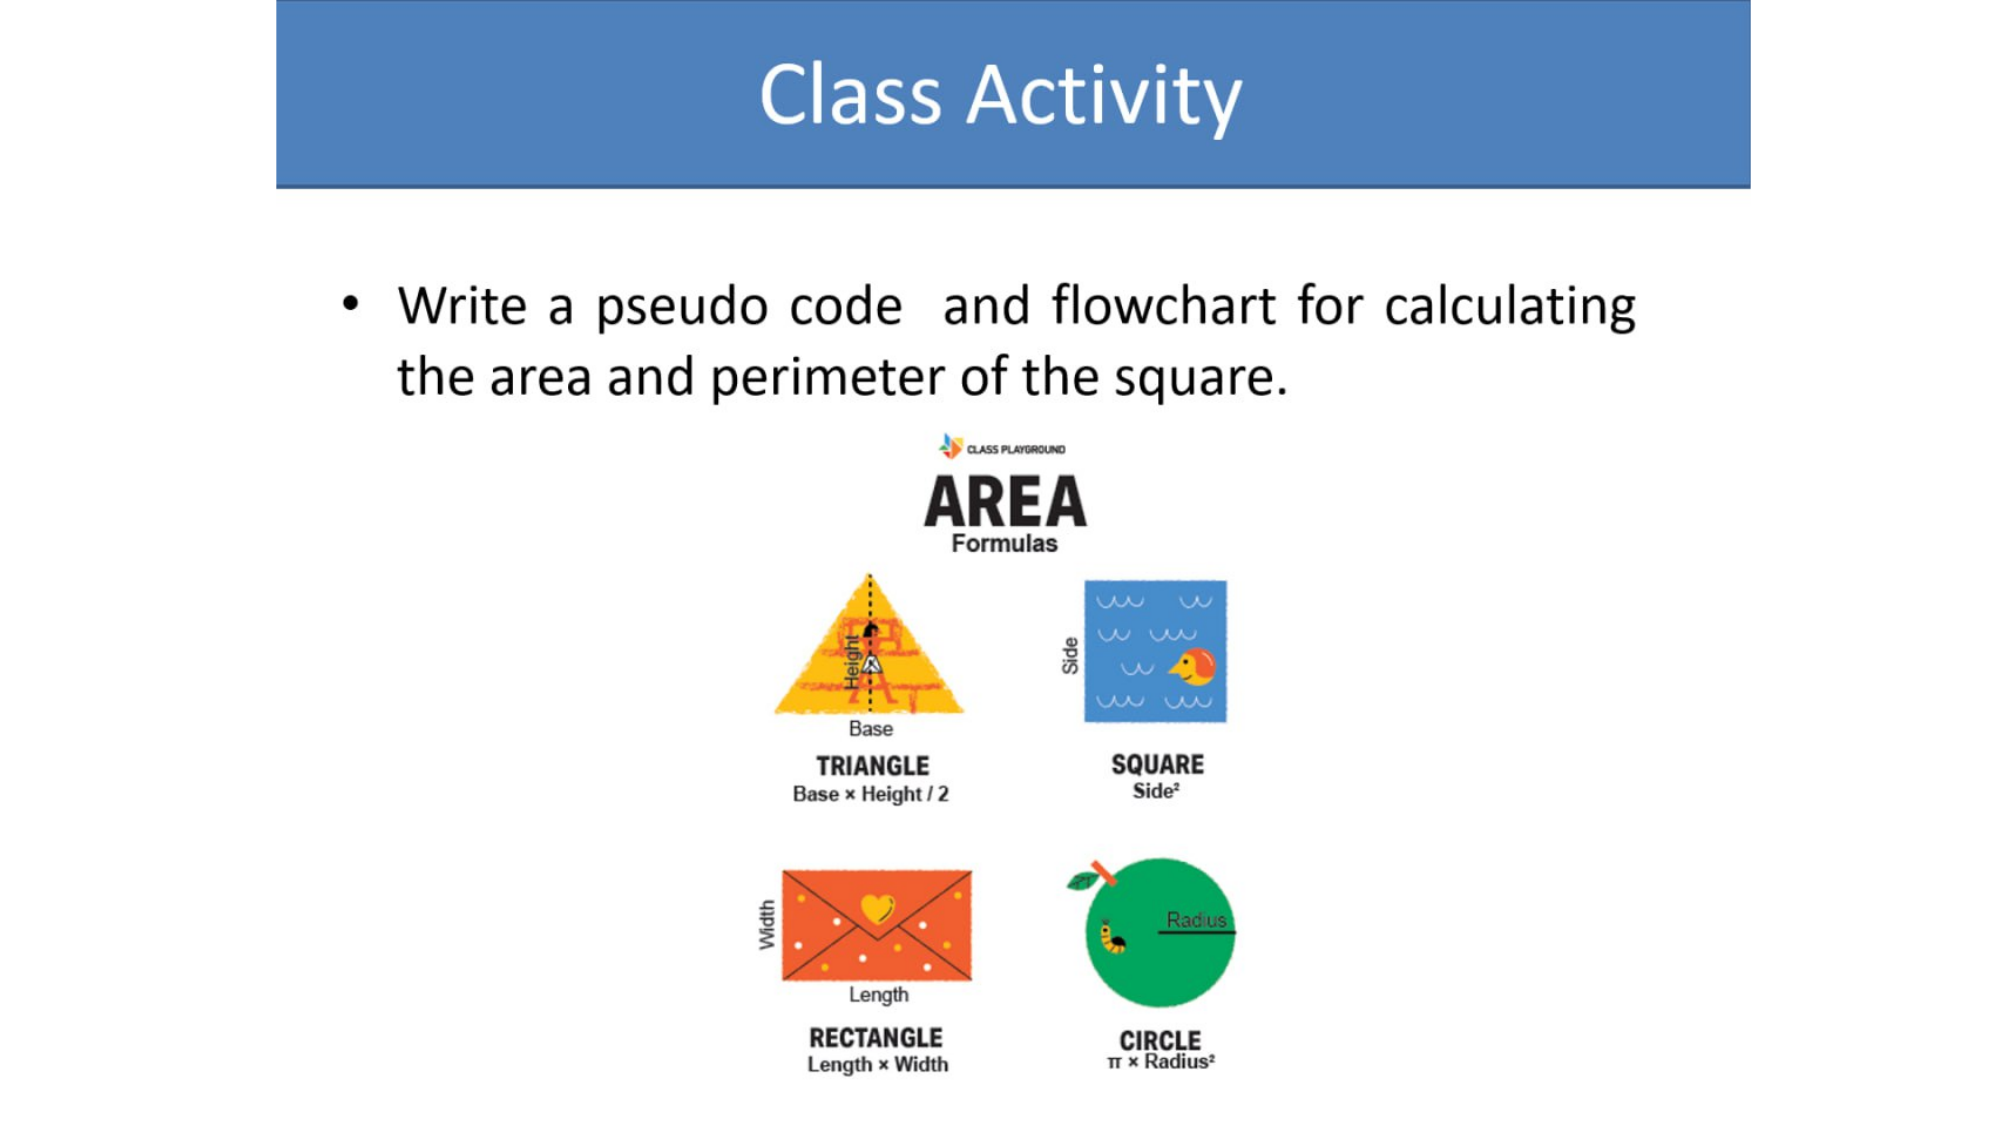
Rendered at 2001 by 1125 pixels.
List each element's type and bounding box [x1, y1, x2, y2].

picture [276, 0, 1751, 1125]
